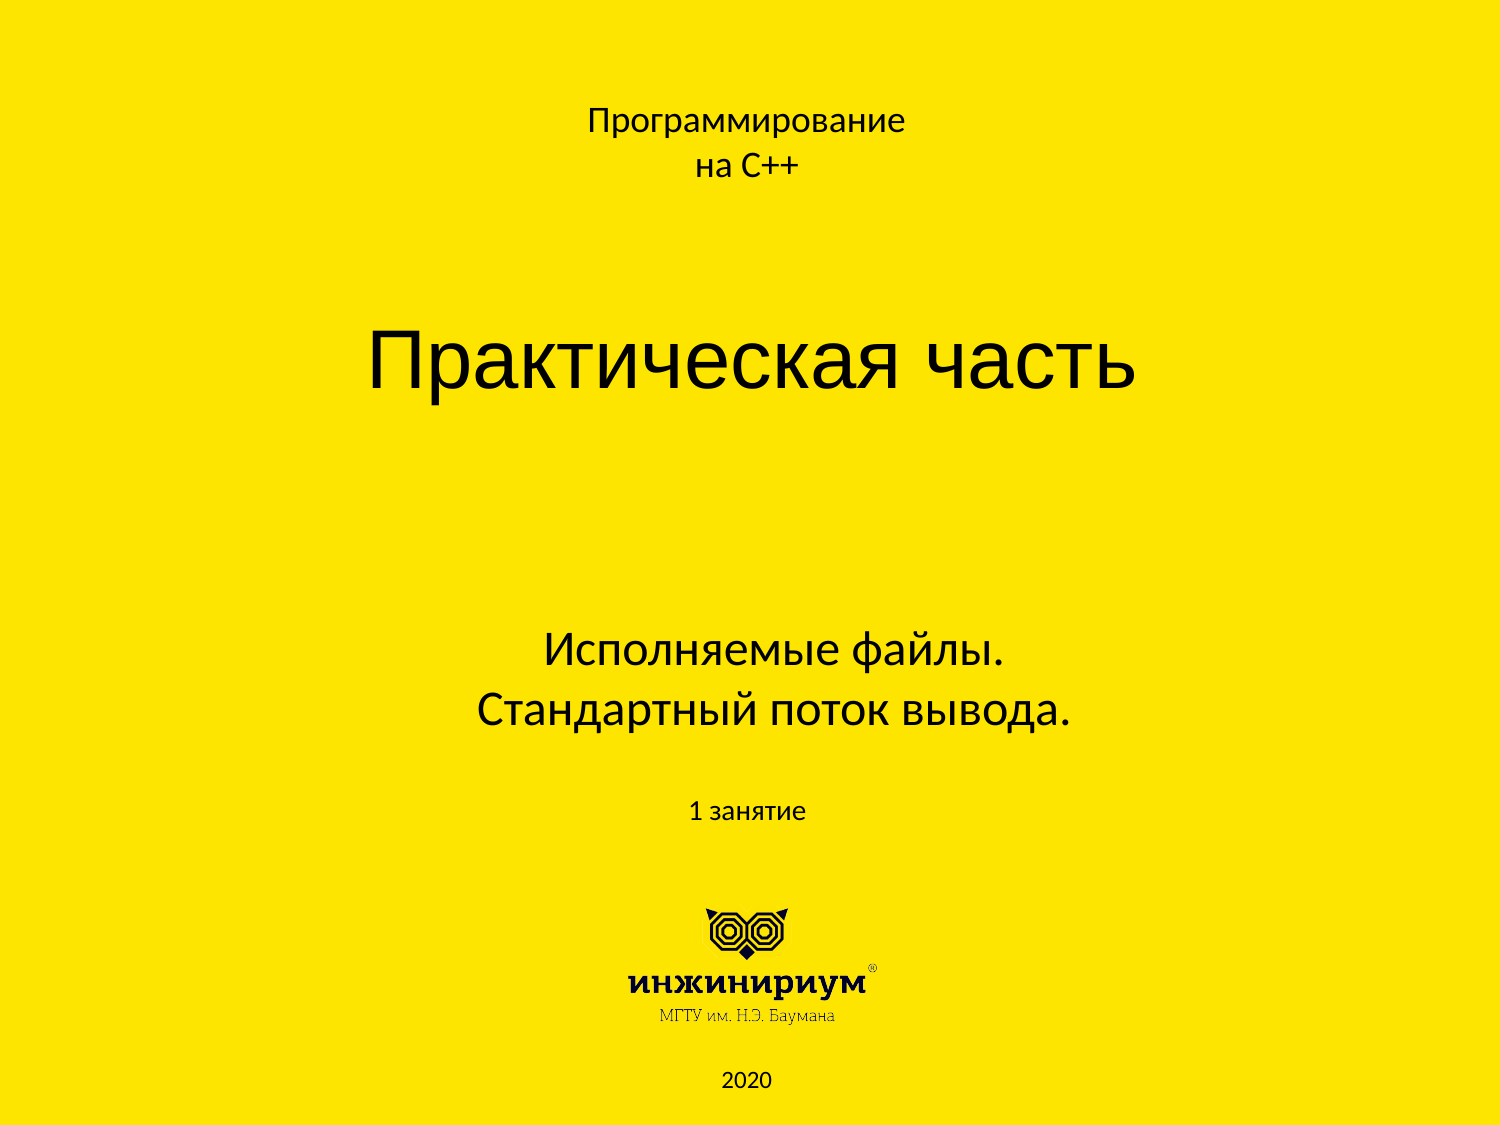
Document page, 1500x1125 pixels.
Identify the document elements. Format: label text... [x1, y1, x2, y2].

text_box 2020 [646, 1058, 848, 1099]
text_box Программирование на C++ [555, 87, 938, 192]
picture [627, 905, 877, 1025]
text_box 1 занятие [556, 783, 939, 834]
text_box Исполняемые файлы. Стандартный поток вывода. [181, 608, 1368, 750]
text_box Практическая часть [159, 297, 1346, 368]
